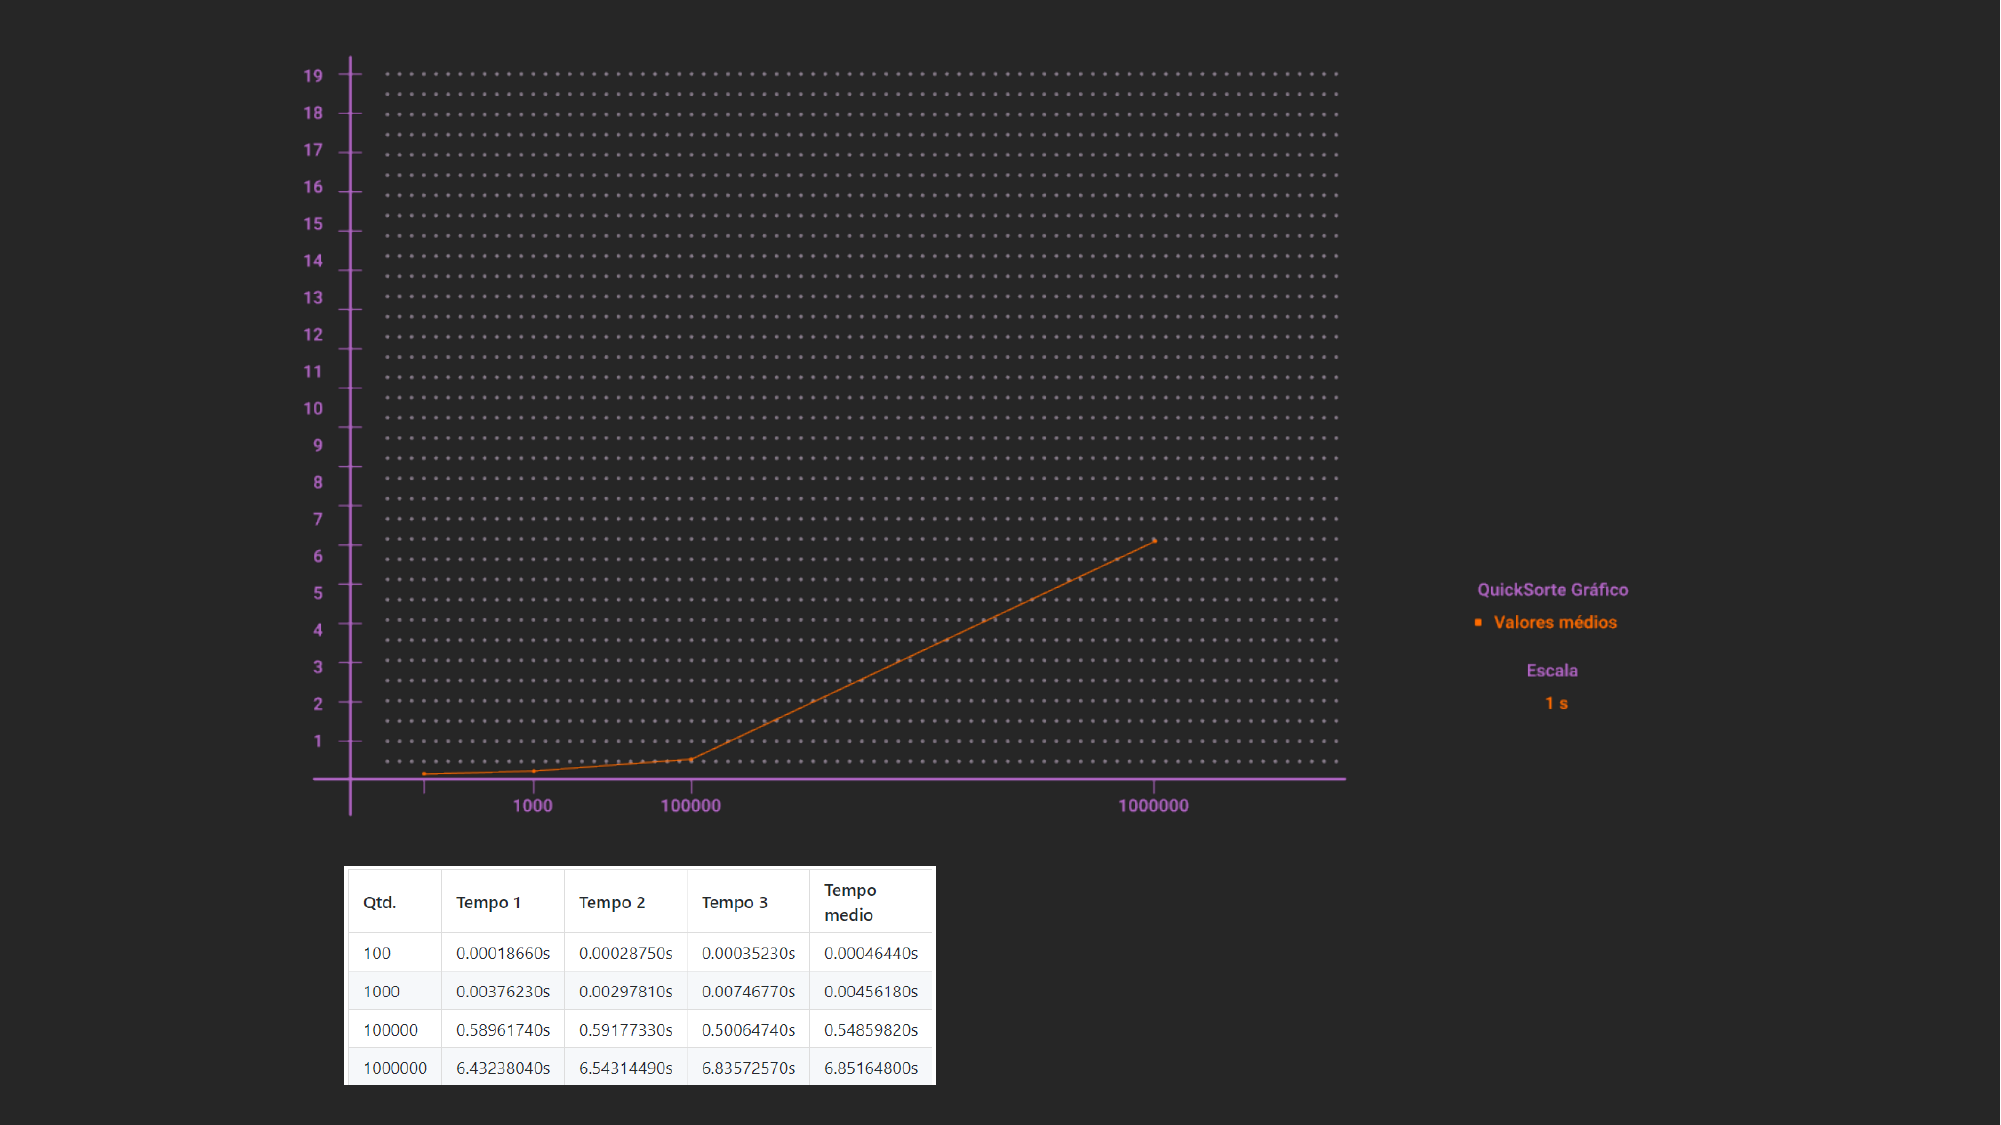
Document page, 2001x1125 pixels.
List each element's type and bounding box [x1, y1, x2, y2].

picture [261, 0, 1739, 1085]
